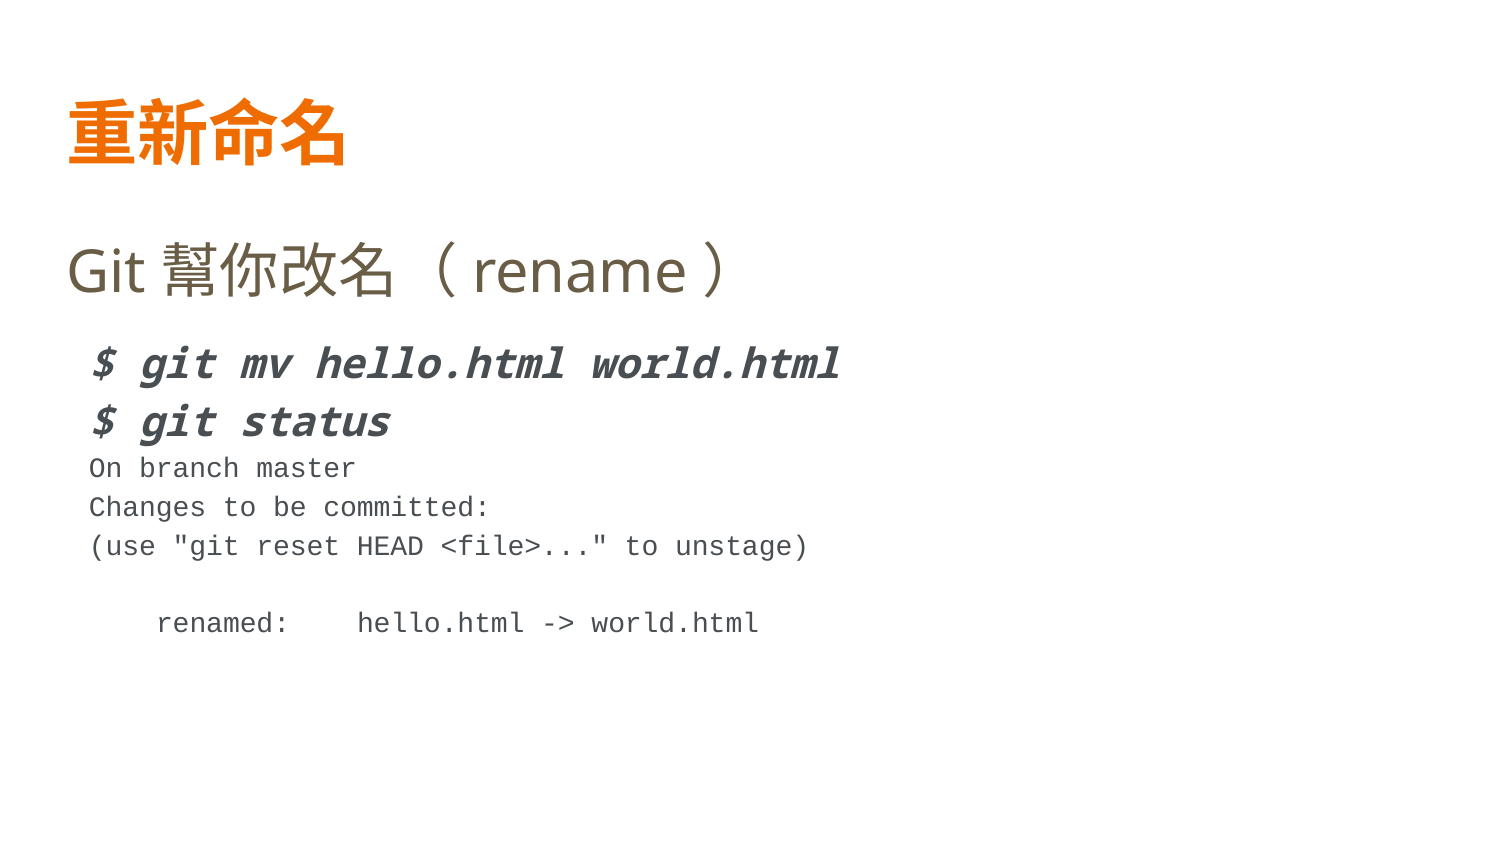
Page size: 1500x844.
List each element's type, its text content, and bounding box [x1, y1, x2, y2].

list Git幫你改名（rename） $ git mv hello.html world.html $ git status On branch master Changes to be committed: (use "git reset HEAD <file>..." to unstage) renamed: hello.html -> world.html [51, 207, 1398, 750]
title 重新命名 [51, 72, 1449, 189]
